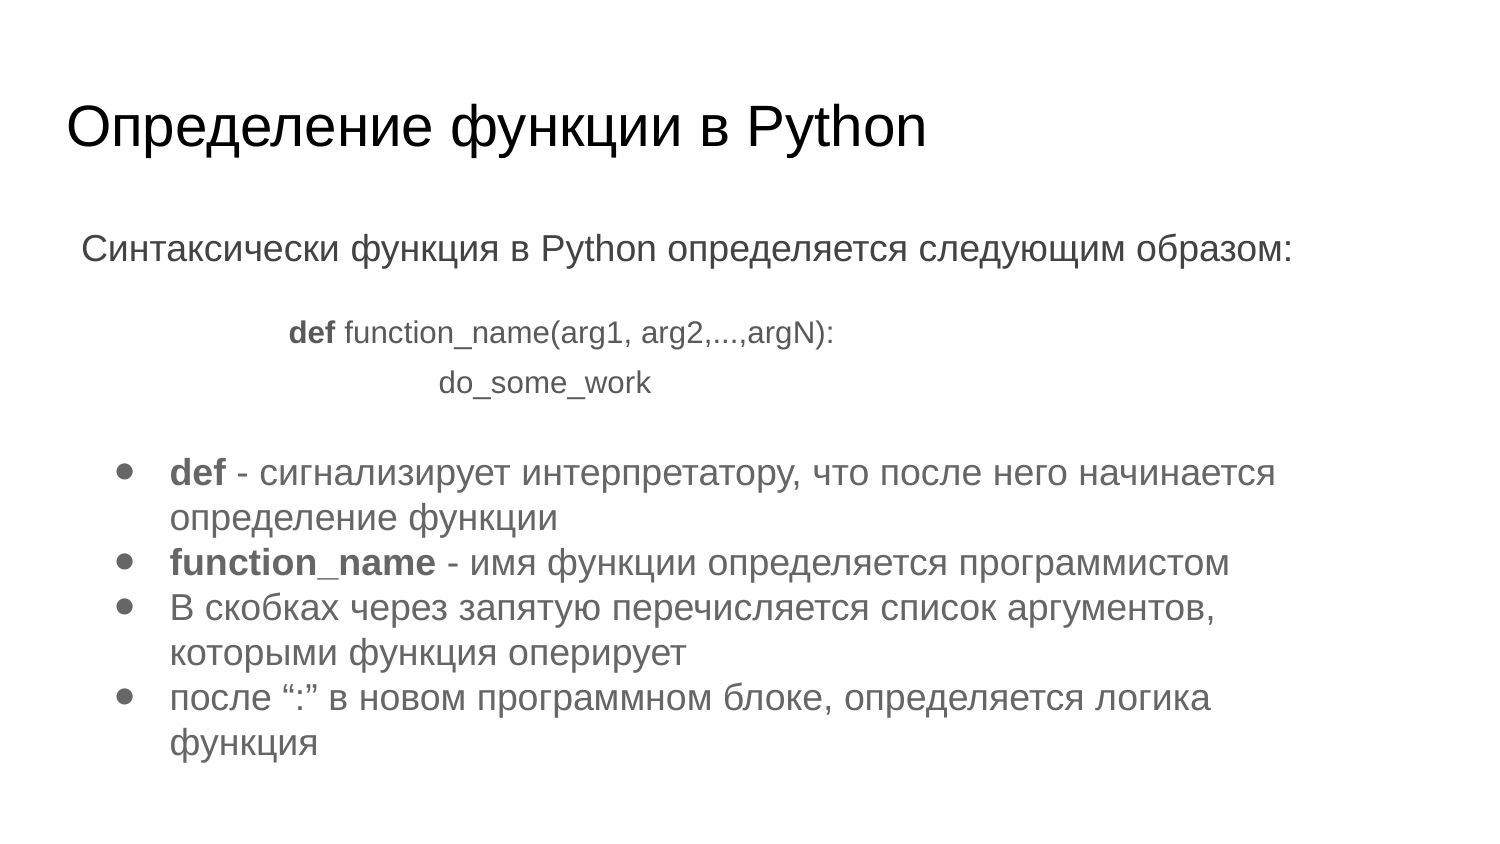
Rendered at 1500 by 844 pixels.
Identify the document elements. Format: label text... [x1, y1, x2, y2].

text_box def - сигнализирует интерпретатору, что после него начинается определение функции function_name - имя функции определяется программистом В скобках через запятую перечисляется список аргументов, которыми функция оперирует после “:” в новом программном блоке, определяется логика функция [79, 432, 1312, 778]
title Определение функции в Python [51, 72, 1449, 167]
list def function_name(arg1, arg2,...,argN): do_some_work [273, 291, 1002, 432]
text_box Синтаксически функция в Python определяется следующим образом: [66, 209, 1391, 285]
